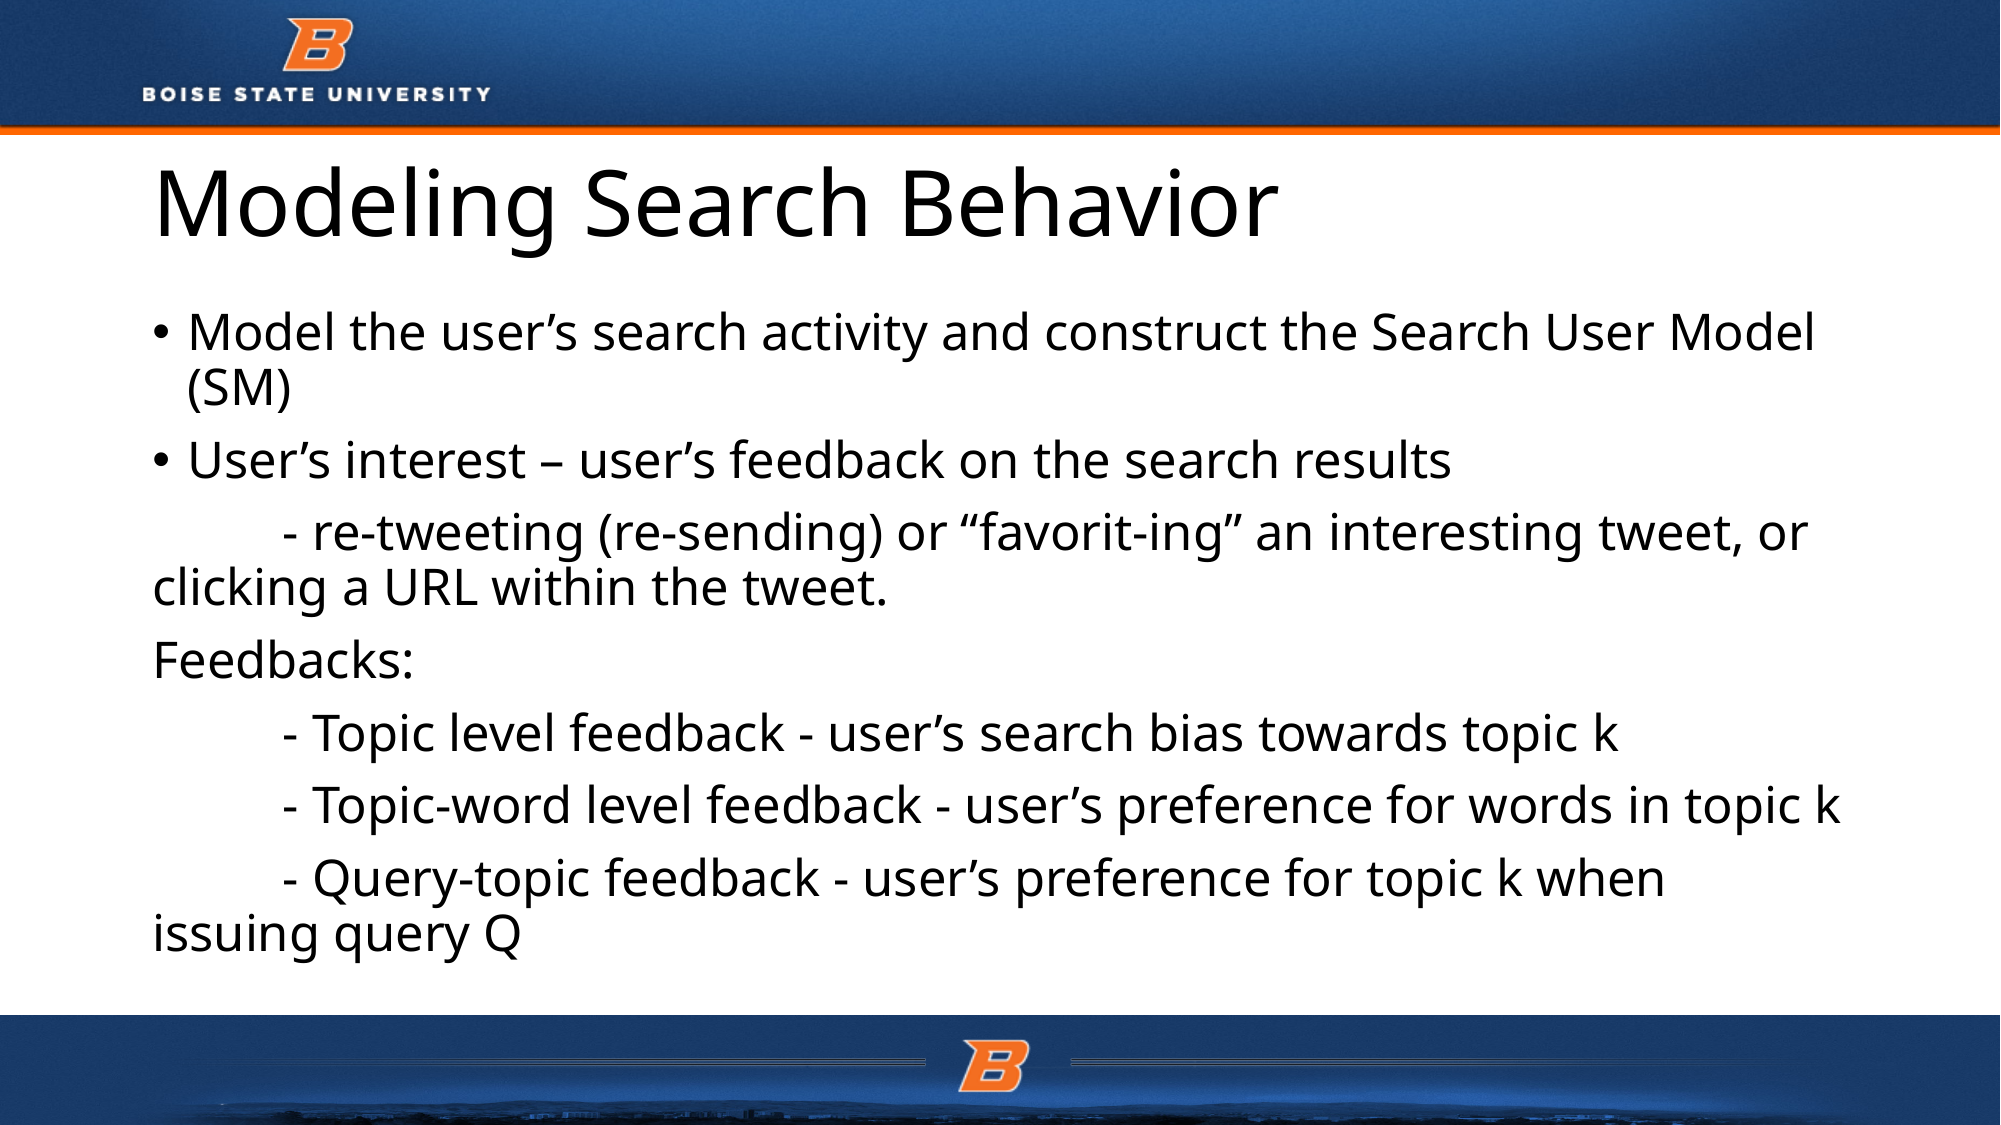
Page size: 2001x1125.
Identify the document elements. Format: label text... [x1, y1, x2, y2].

title Modeling Search Behavior [137, 136, 1863, 278]
picture [0, 0, 2000, 135]
picture [0, 1015, 2000, 1125]
list Model the user’s search activity and construct the Search User Model (SM) User’s interest – user’s feedback on the search results - re-tweeting (re-sending) or “favorit-ing” an interesting tweet, or clicking a URL within the tweet. Feedbacks: - Topic level feedback - user’s search bias towards topic k - Topic-word level feedback - user’s preference for words in topic k - Query-topic feedback - user’s preference for topic k when issuing query Q [137, 299, 1863, 1014]
